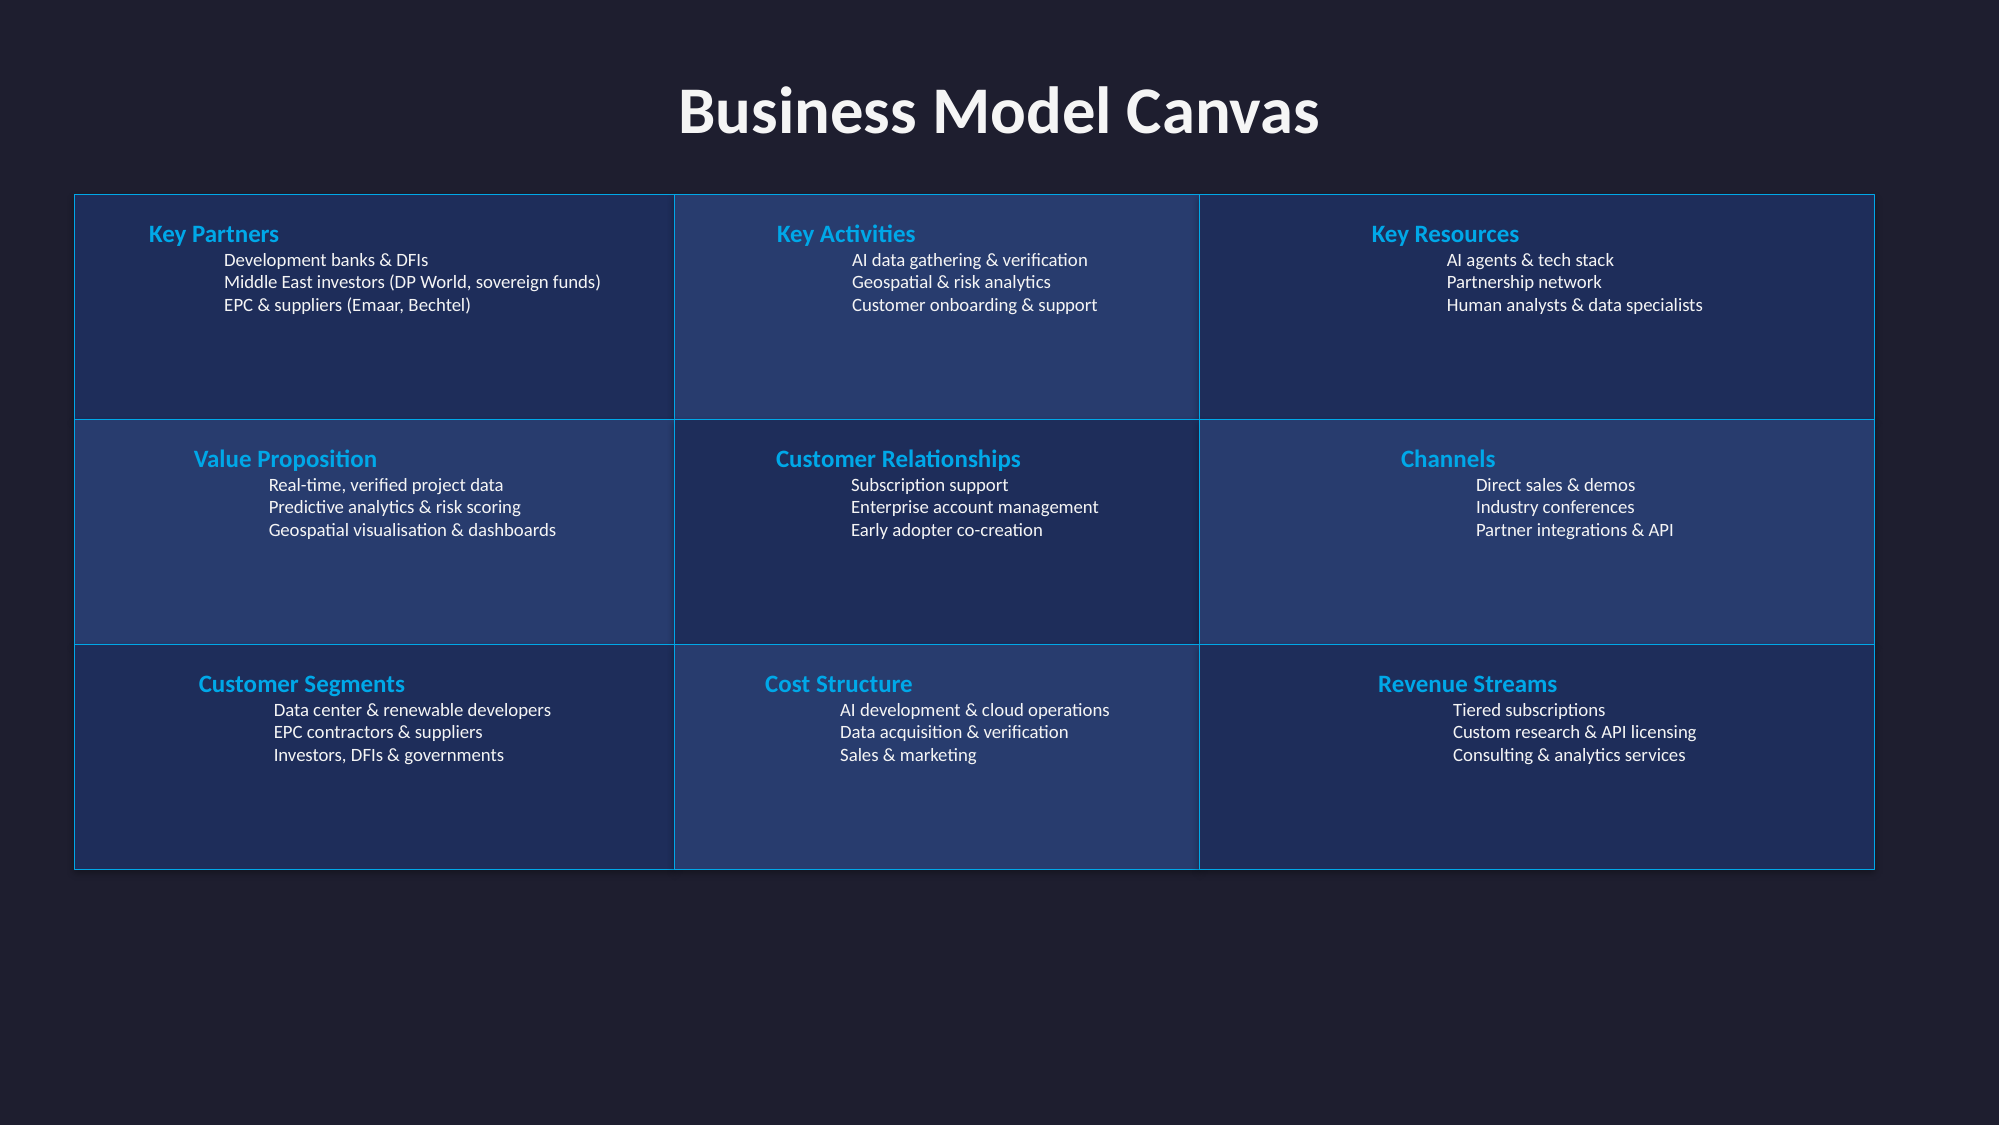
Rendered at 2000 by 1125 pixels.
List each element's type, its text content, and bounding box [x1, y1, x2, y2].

text_box [74, 419, 673, 644]
text_box [1199, 419, 1876, 644]
text_box [674, 644, 1198, 871]
text_box Key Activities AI data gathering & verification Geospatial & risk analytics Customer onboarding & support [762, 209, 1113, 323]
text_box [1199, 644, 1876, 871]
text_box Business Model Canvas [663, 59, 1336, 155]
text_box Cost Structure AI development & cloud operations Data acquisition & verification Sales & marketing [750, 659, 1125, 773]
text_box Customer Segments Data center & renewable developers EPC contractors & suppliers Investors, DFIs & governments [184, 659, 566, 773]
text_box Revenue Streams Tiered subscriptions Custom research & API licensing Consulting & analytics services [1363, 659, 1712, 773]
text_box Key Resources AI agents & tech stack Partnership network Human analysts & data specialists [1357, 209, 1718, 323]
text_box Value Proposition Real-time, verified project data Predictive analytics & risk scoring Geospatial visualisation & dashboards [178, 434, 571, 548]
text_box [74, 644, 673, 871]
text_box [674, 419, 1198, 643]
text_box [674, 194, 1198, 418]
text_box [1199, 194, 1876, 419]
text_box [74, 194, 673, 419]
text_box Channels Direct sales & demos Industry conferences Partner integrations & API [1386, 434, 1689, 548]
text_box Customer Relationships Subscription support Enterprise account management Early adopter co-creation [761, 434, 1114, 548]
text_box Key Partners Development banks & DFIs Middle East investors (DP World, sovereign funds) EPC & suppliers (Emaar, Bechtel) [134, 209, 616, 323]
